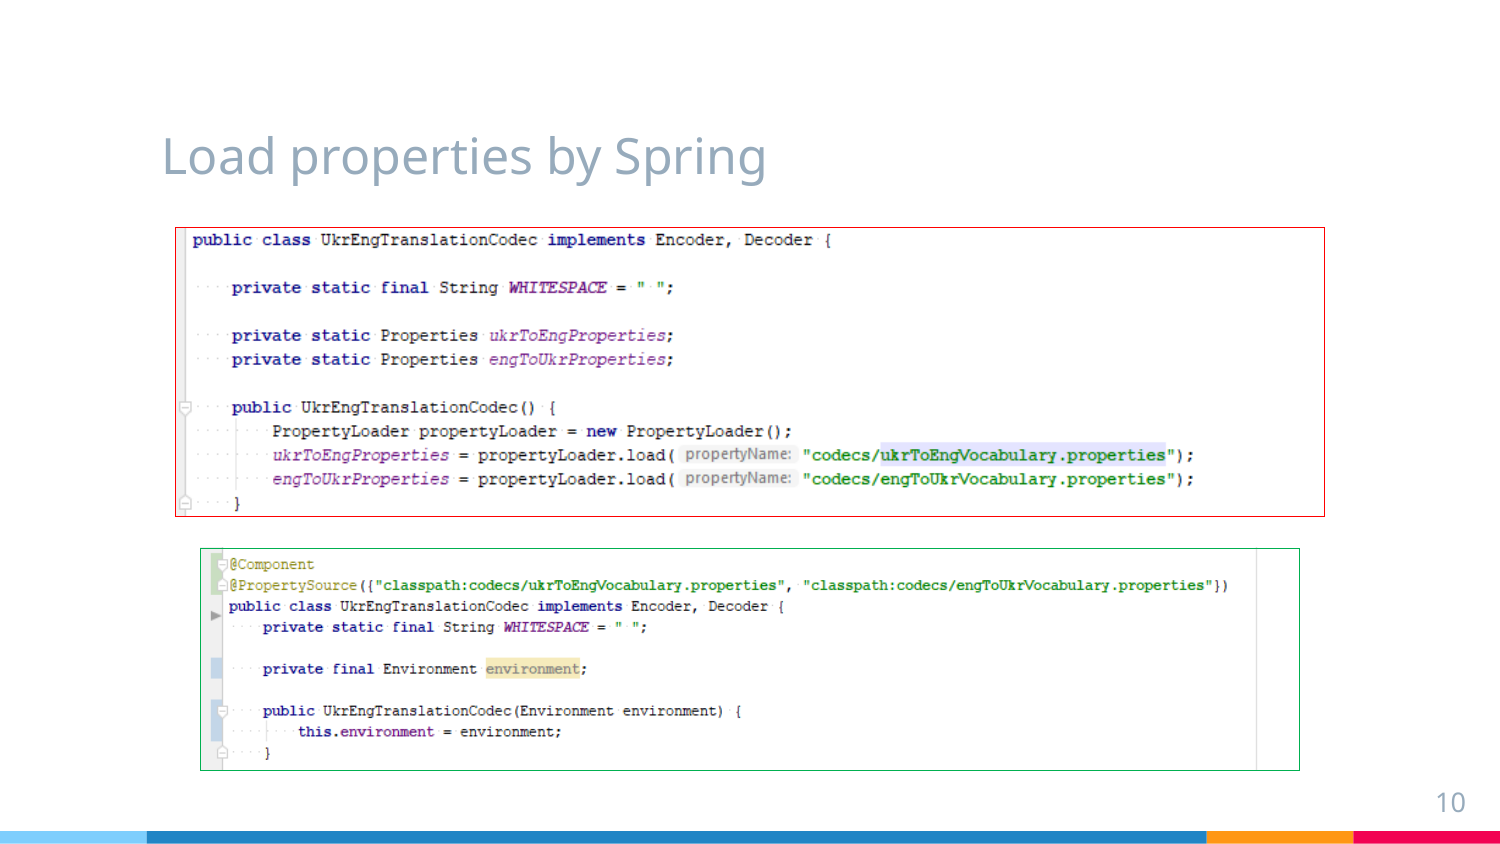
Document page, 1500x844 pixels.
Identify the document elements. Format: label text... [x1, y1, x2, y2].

picture [175, 227, 1325, 517]
slide_number 10 [1391, 770, 1482, 822]
title Load properties by Spring [146, 58, 1207, 200]
picture [199, 547, 1301, 771]
